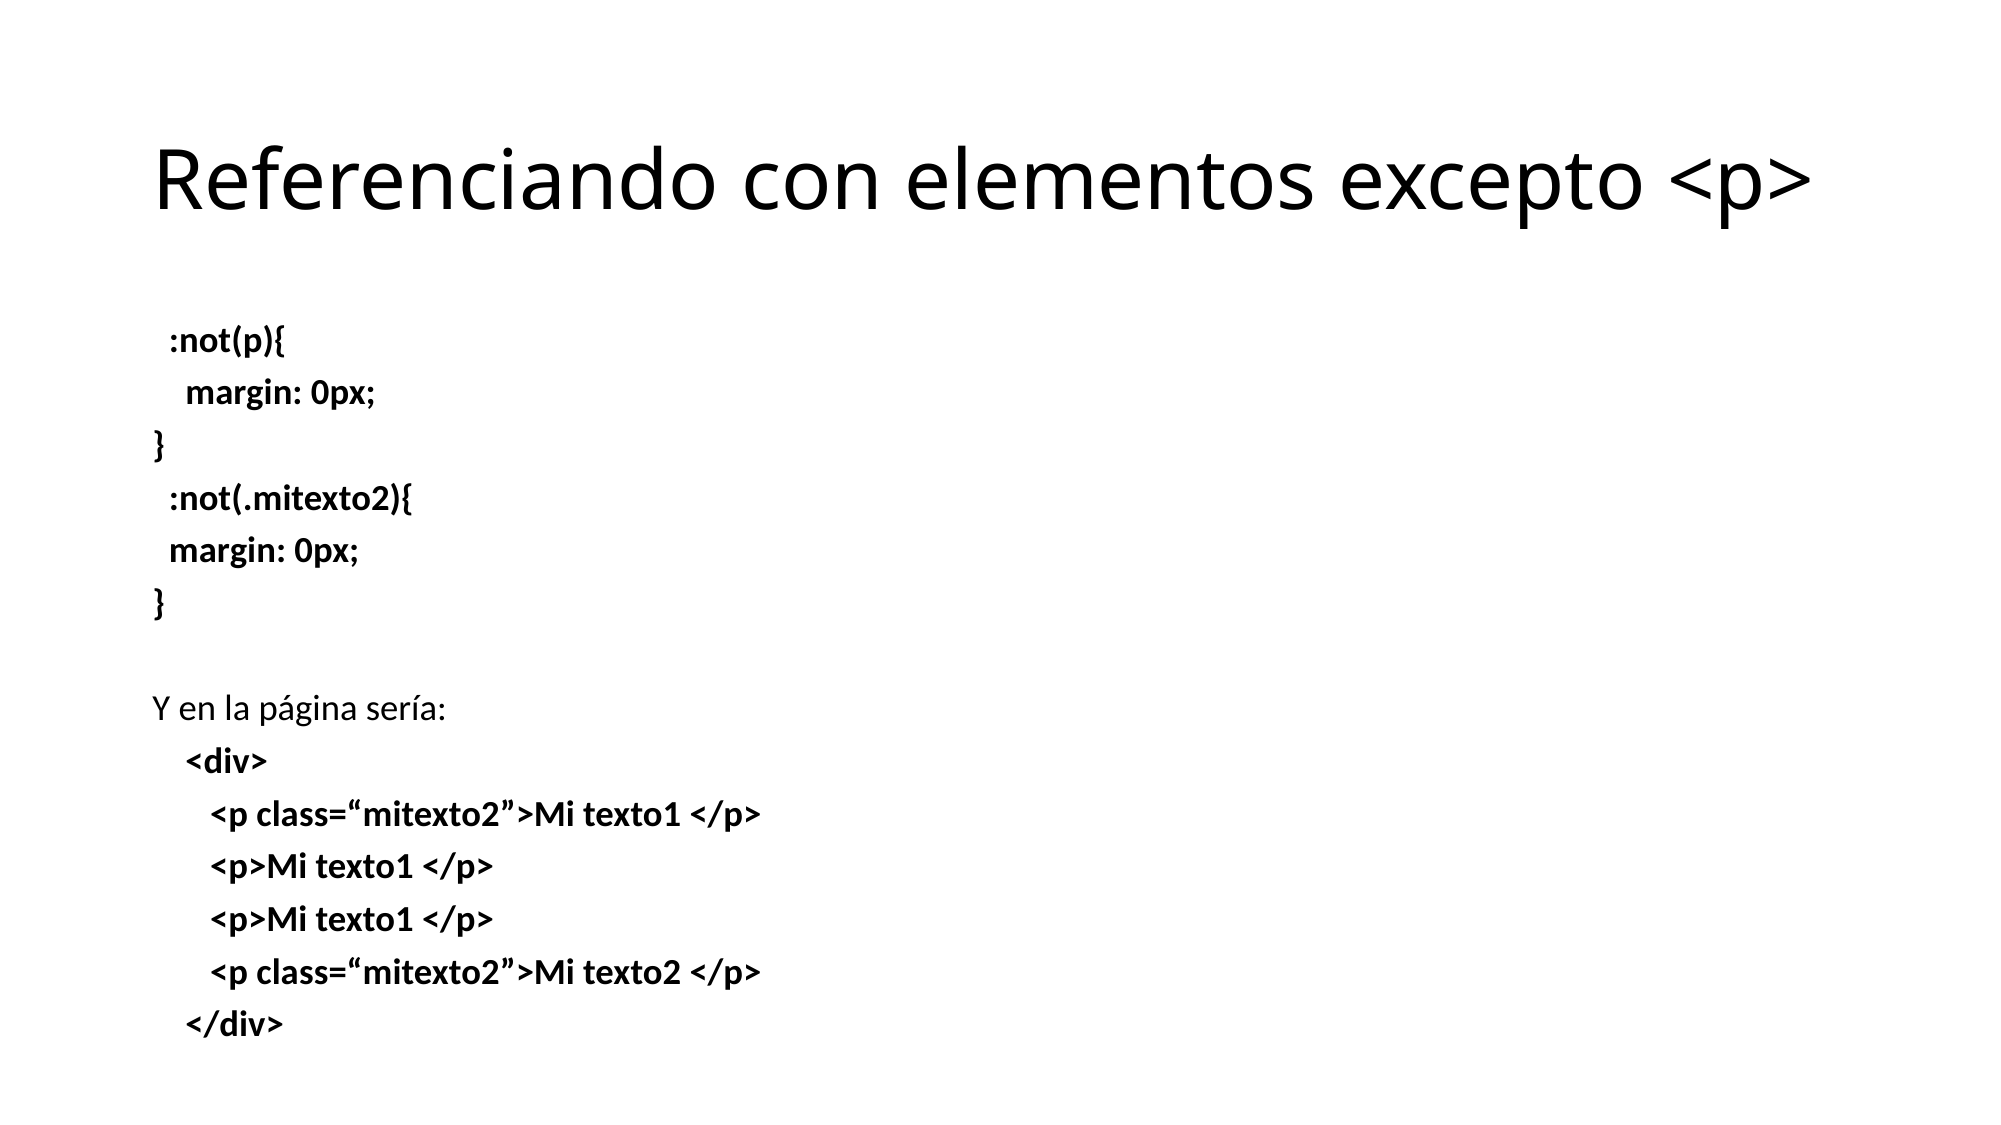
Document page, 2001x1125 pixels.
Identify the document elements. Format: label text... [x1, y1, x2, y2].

list :not(p){ margin: 0px; } :not(.mitexto2){ margin: 0px; } Y en la página sería: <div> <p class=“mitexto2”>Mi texto1 </p> <p>Mi texto1 </p> <p>Mi texto1 </p> <p class=“mitexto2”>Mi texto2 </p> </div> [137, 312, 1863, 1062]
title Referenciando con elementos excepto <p> [137, 87, 1863, 278]
